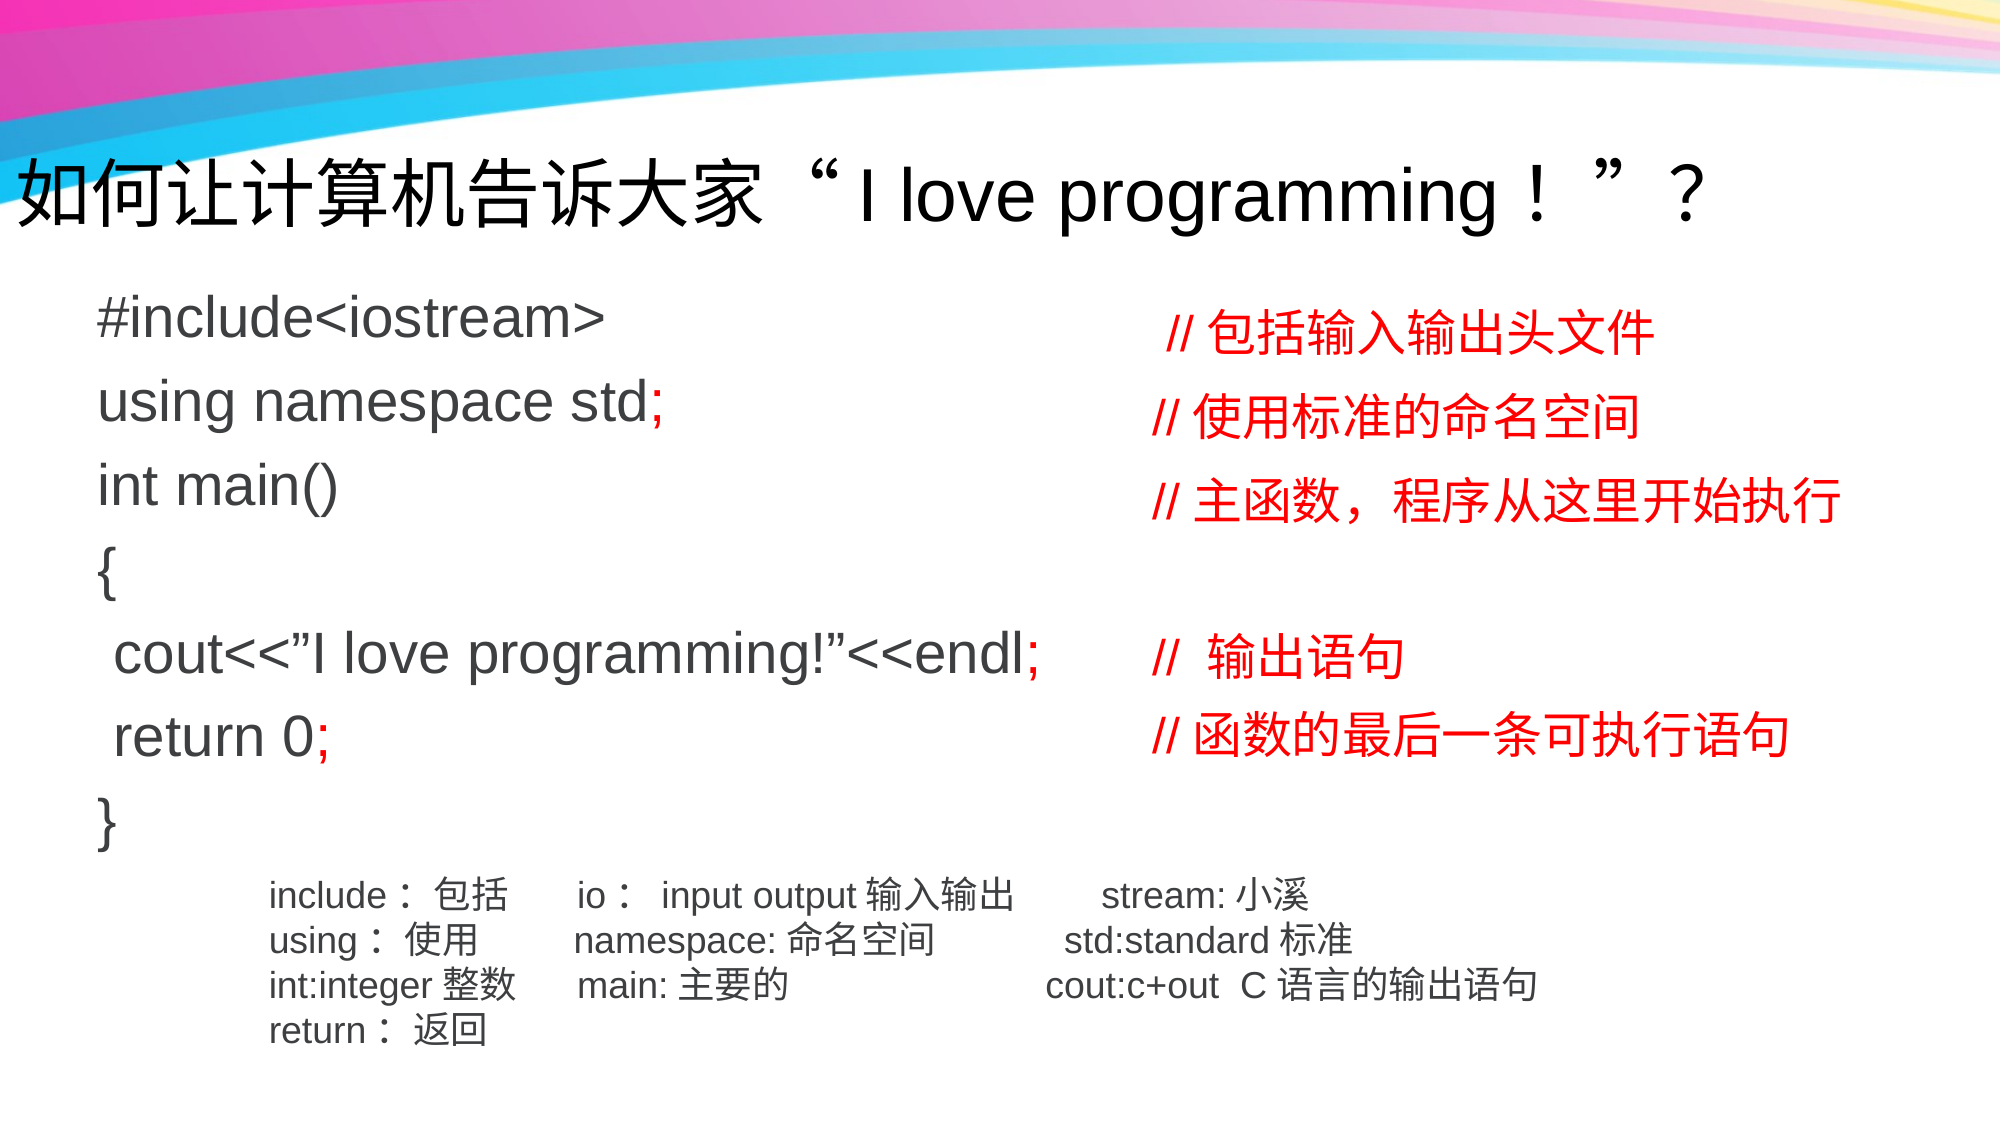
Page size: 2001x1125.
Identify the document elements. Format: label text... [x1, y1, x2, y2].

text_box include：包括 io：input output输入输出 stream:小溪 using：使用 namespace:命名空间 std:standard标准 int:integer整数 main:主要的 cout:c+out C语言的输出语句 return：返回 [254, 863, 1658, 1058]
list #include<iostream> using namespace std; int main() { cout<<”I love programming!”<<endl; return 0; } [82, 280, 1376, 897]
text_box //包括输入输出头文件 //使用标准的命名空间 //主函数，程序从这里开始执行 // 输出语句 //函数的最后一条可执行语句 [1137, 270, 1941, 831]
title 如何让计算机告诉大家“I love programming！”？ [0, 142, 1725, 253]
picture [0, 0, 2000, 637]
